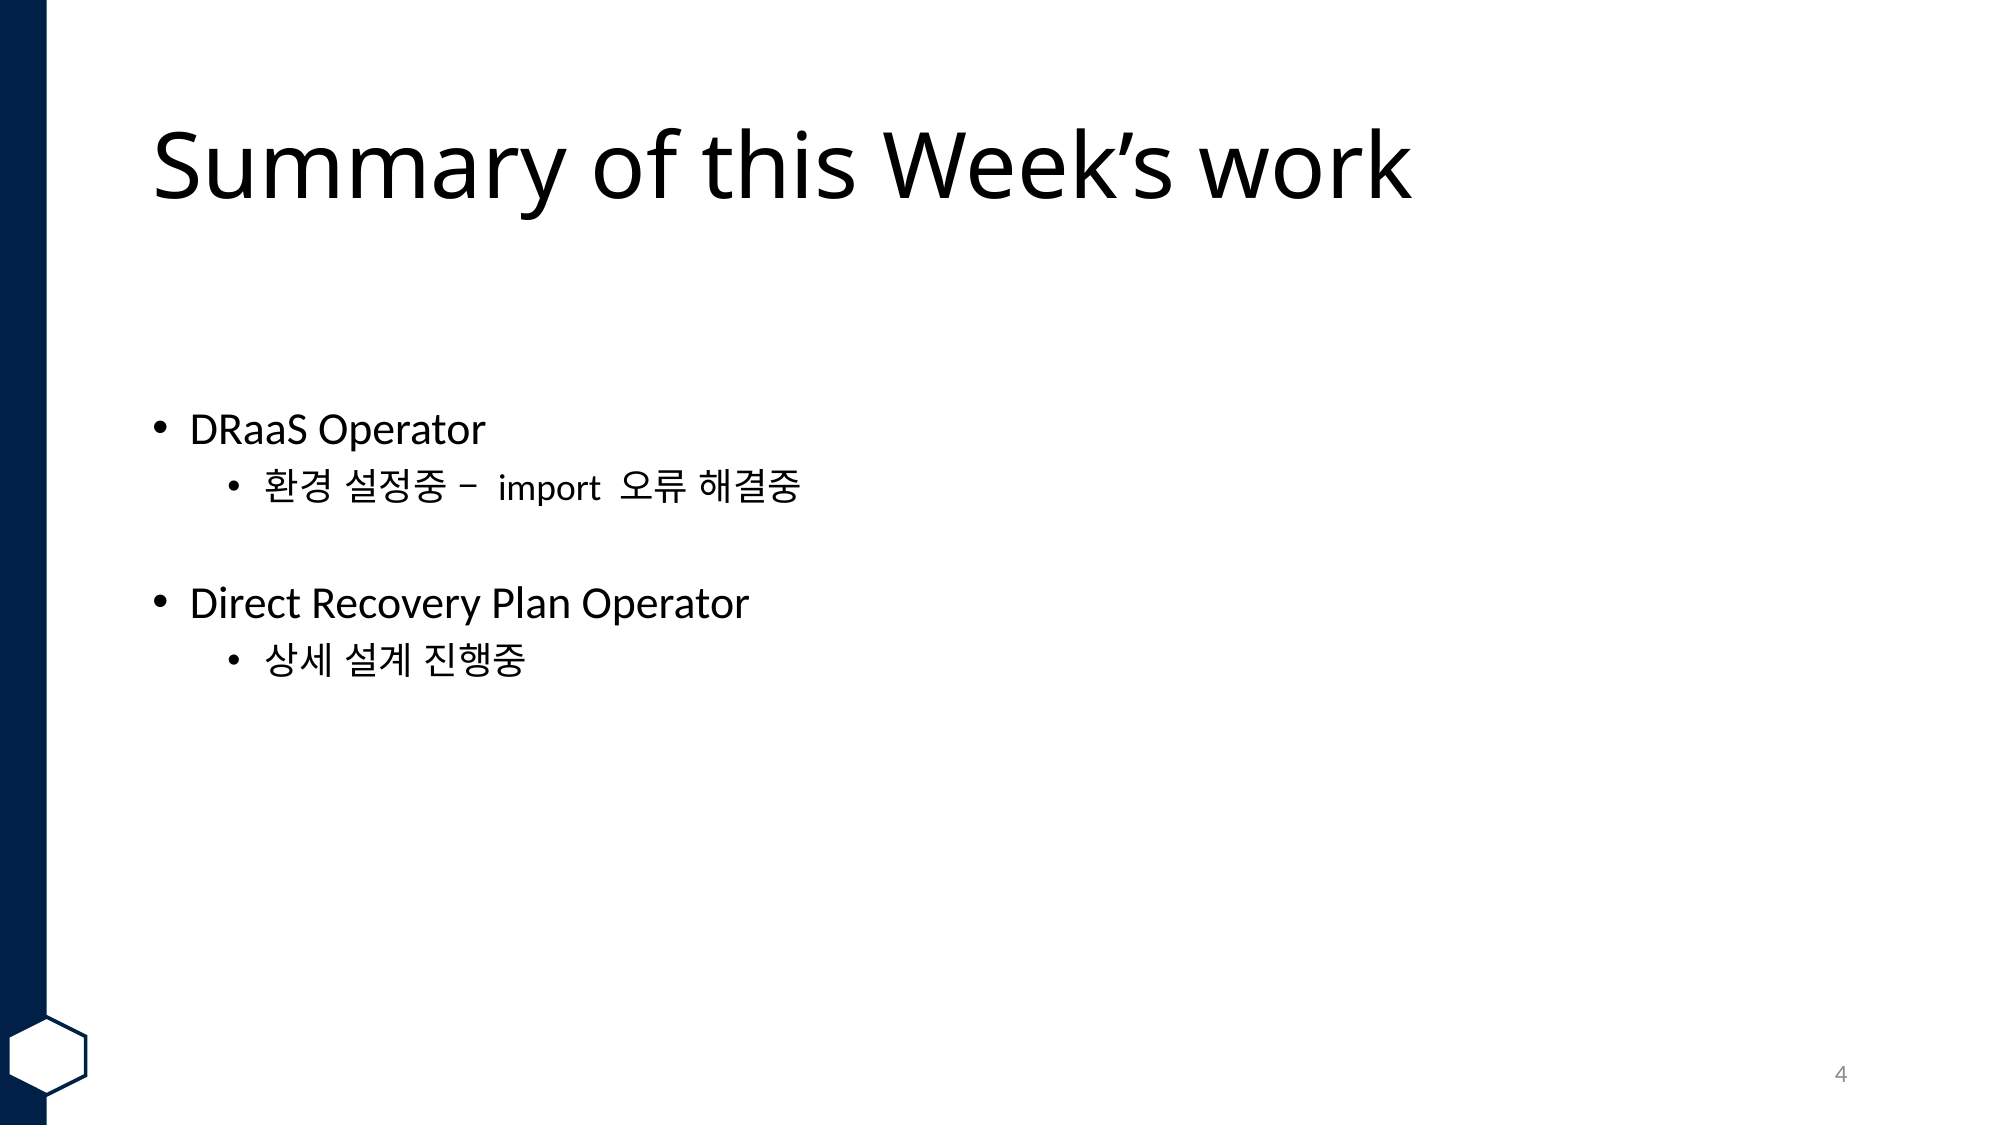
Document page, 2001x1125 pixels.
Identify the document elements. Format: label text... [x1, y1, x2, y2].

slide_number 4 [1412, 1042, 1863, 1103]
list DRaaS Operator 환경 설정중 – import 오류 해결중 Direct Recovery Plan Operator 상세 설계 진행중 [137, 335, 1863, 1125]
title Summary of this Week’s work [137, 59, 1863, 278]
